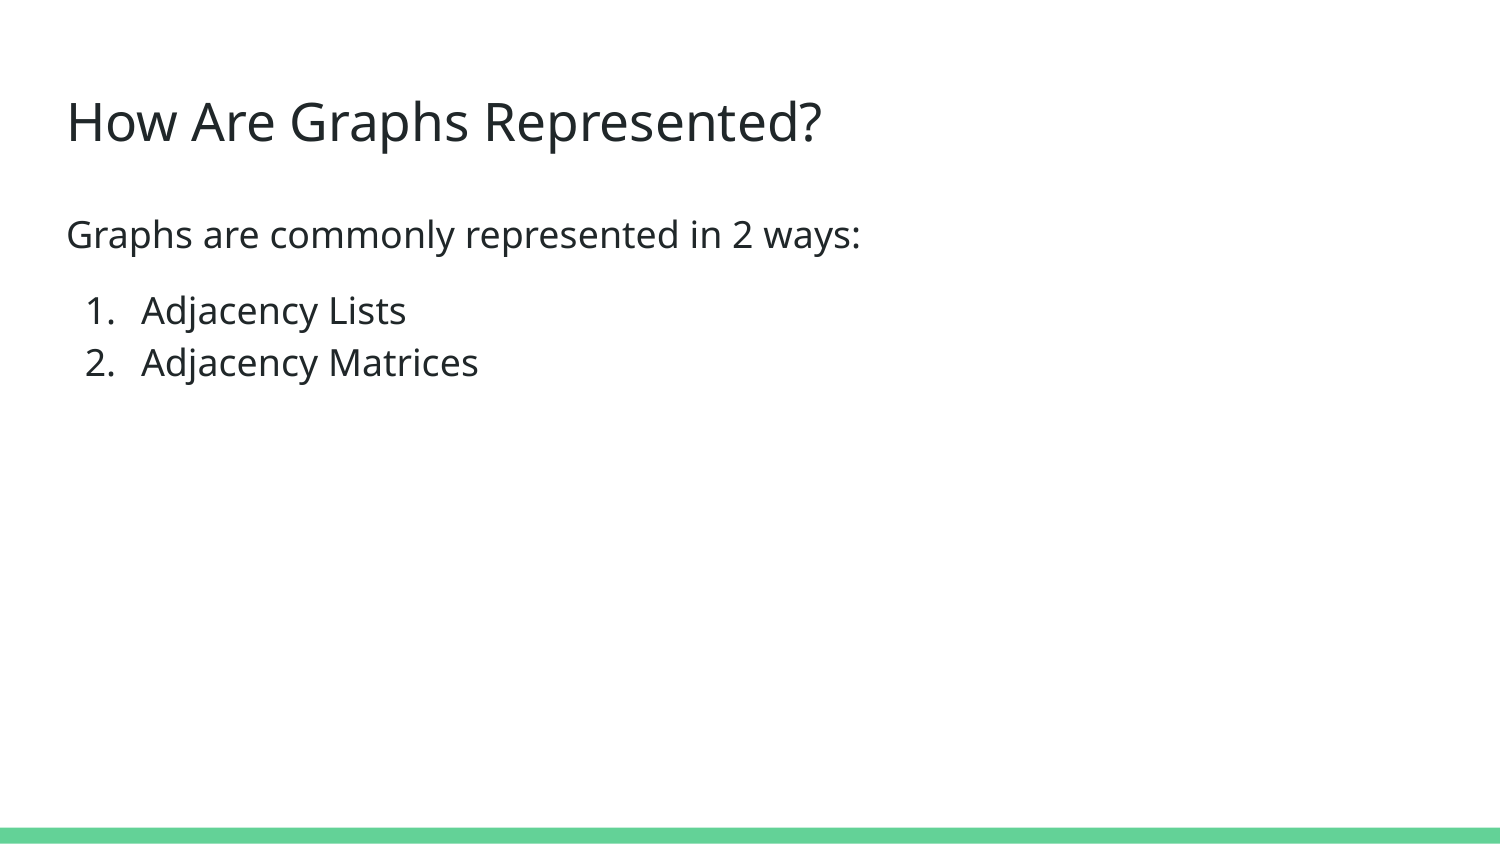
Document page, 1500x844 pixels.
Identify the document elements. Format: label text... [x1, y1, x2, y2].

list Graphs are commonly represented in 2 ways: Adjacency Lists Adjacency Matrices [51, 189, 1449, 750]
title How Are Graphs Represented? [51, 72, 1449, 167]
